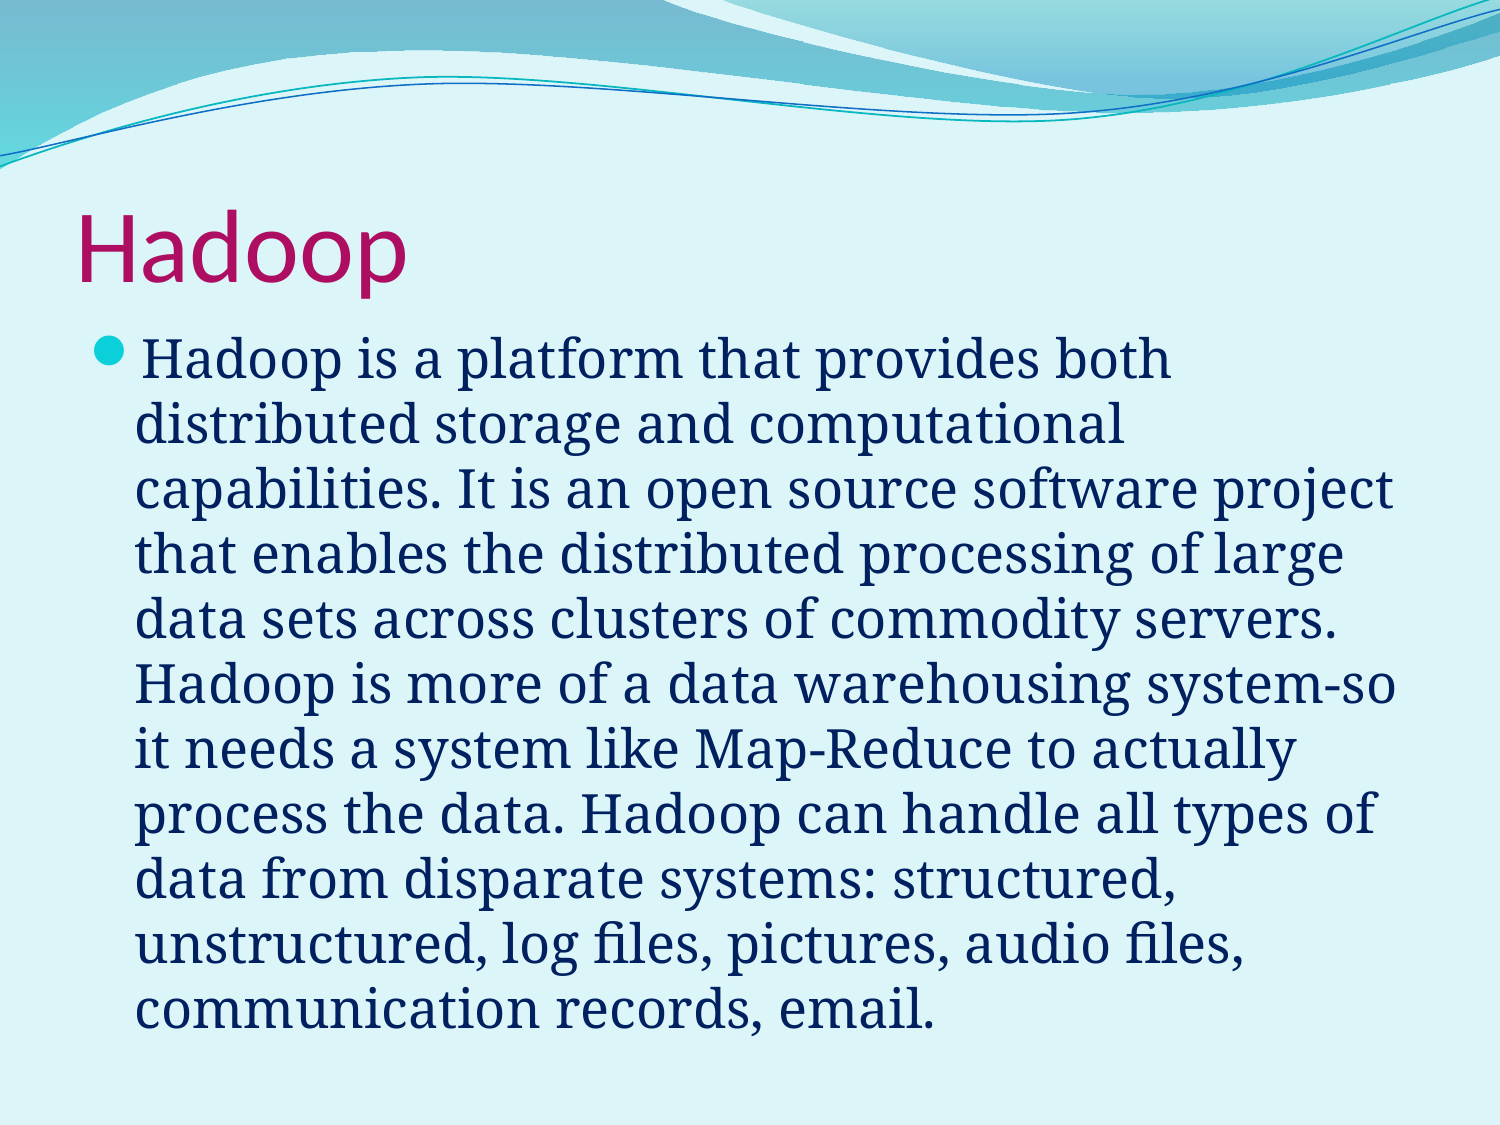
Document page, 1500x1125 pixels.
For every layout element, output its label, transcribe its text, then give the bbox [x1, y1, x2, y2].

list Hadoop is a platform that provides both distributed storage and computational capabilities. It is an open source software project that enables the distributed processing of large data sets across clusters of commodity servers. Hadoop is more of a data warehousing system-so it needs a system like Map-Reduce to actually process the data. Hadoop can handle all types of data from disparate systems: structured, unstructured, log files, pictures, audio files, communication records, email. [75, 317, 1425, 1038]
title Hadoop [75, 115, 1425, 303]
